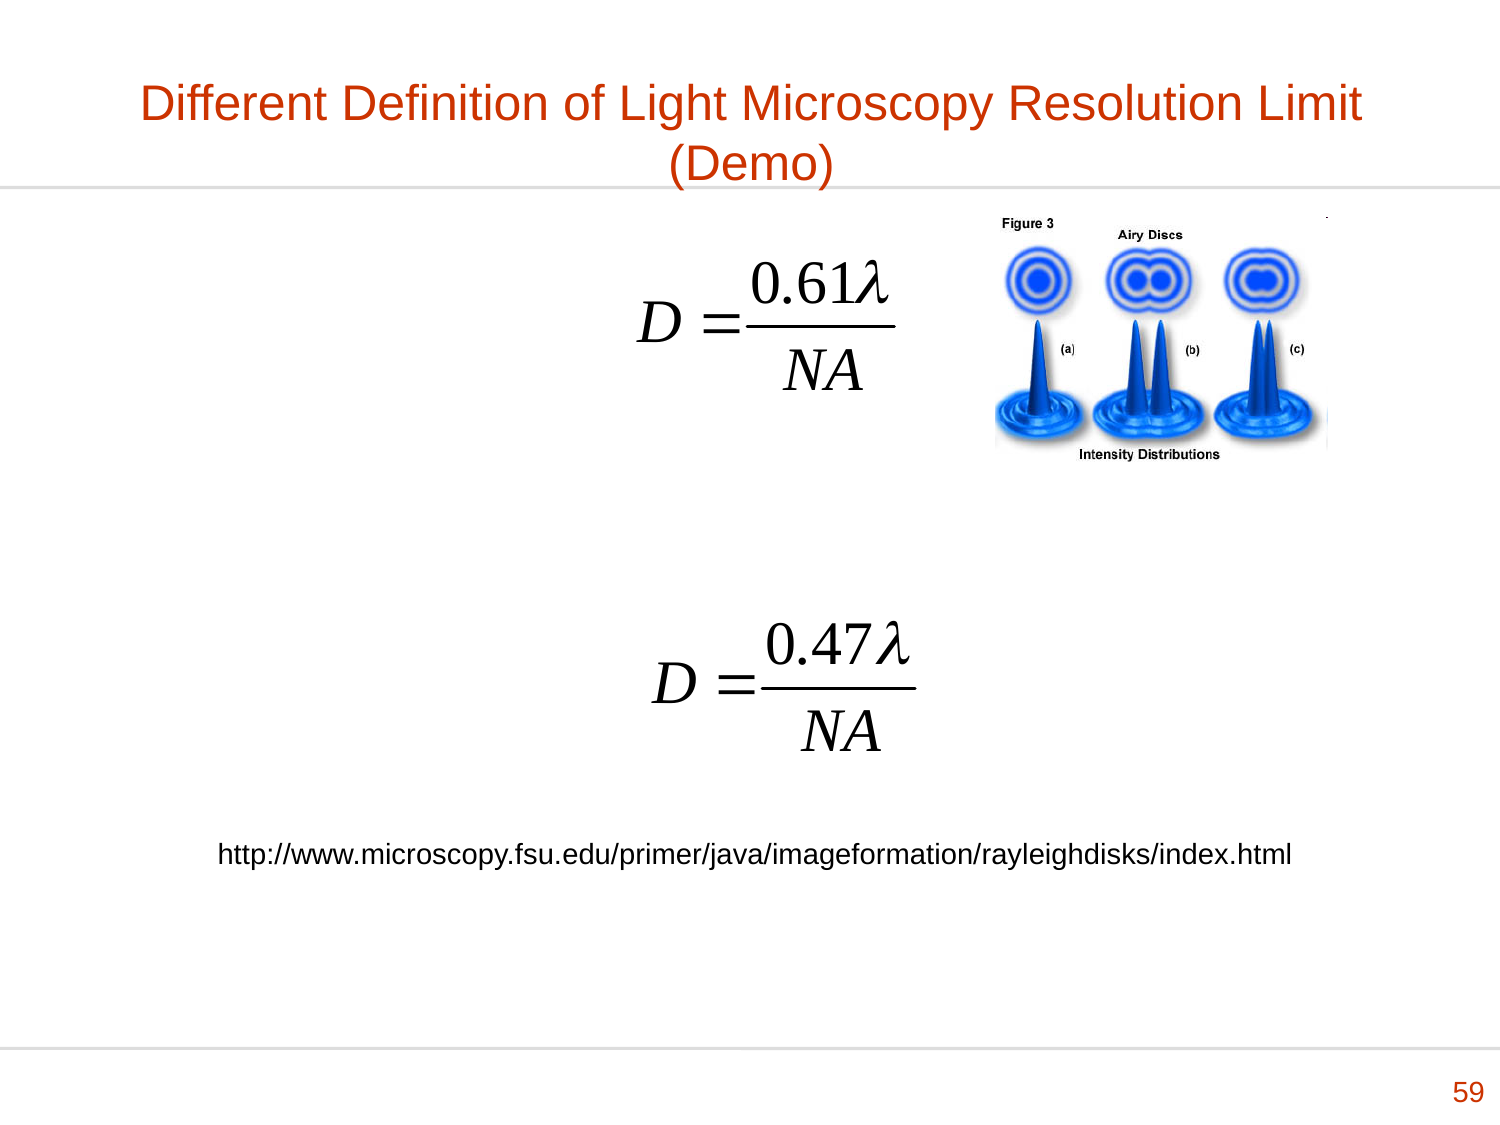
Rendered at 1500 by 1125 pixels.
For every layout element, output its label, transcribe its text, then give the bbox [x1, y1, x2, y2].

picture [994, 217, 1328, 462]
slide_number 59 [1149, 1065, 1500, 1104]
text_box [641, 605, 926, 766]
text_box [626, 243, 906, 405]
title Different Definition of Light Microscopy Resolution Limit (Demo) [76, 62, 1427, 190]
text_box http://www.microscopy.fsu.edu/primer/java/imageformation/rayleighdisks/index.html [202, 828, 1309, 878]
